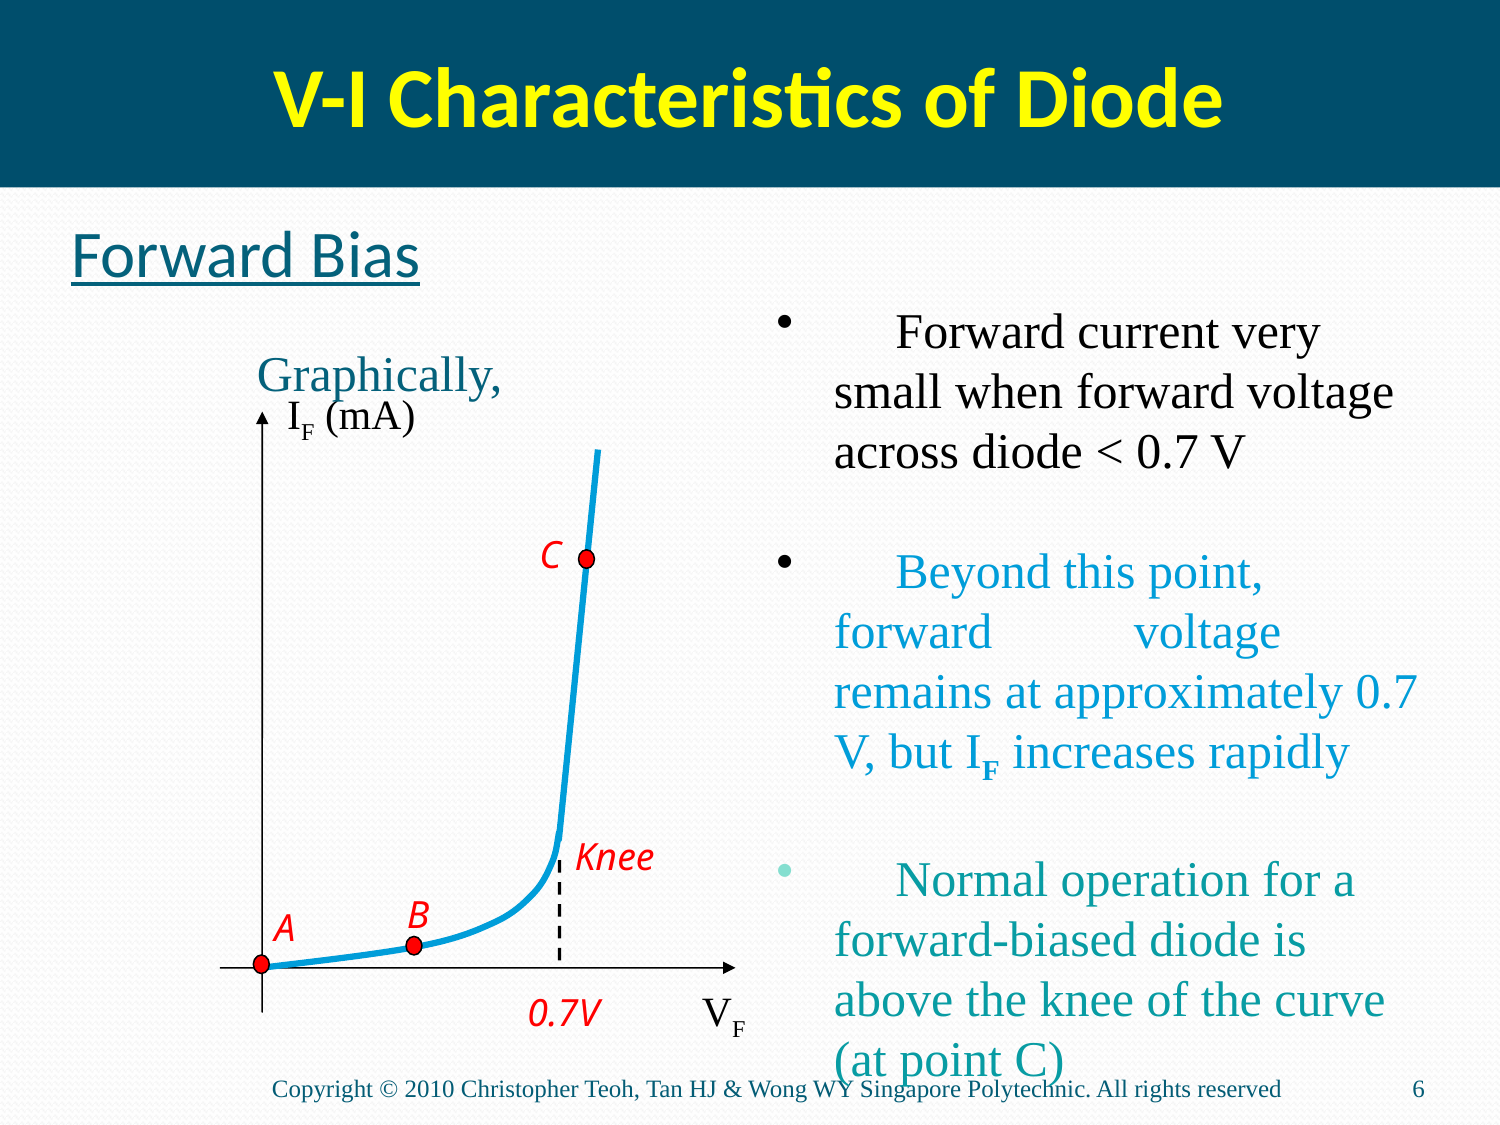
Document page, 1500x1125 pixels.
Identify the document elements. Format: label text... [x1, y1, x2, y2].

slide_number 6 [1299, 1042, 1425, 1103]
text_box Graphically, [242, 333, 632, 380]
text_box R [761, 384, 767, 1052]
text_box V-I Characteristics of Diode [0, 0, 1500, 188]
footer Copyright © 2010 Christopher Teoh, Tan HJ & Wong WY Singapore Polytechnic. All rights reserved [271, 1063, 1299, 1103]
text_box Forward current very small when forward voltage across diode < 0.7 V Beyond this point, forward voltage remains at approximately 0.7 V, but IF increases rapidly Normal operation for a forward-biased diode is above the knee of the curve (at point C) [761, 290, 1438, 1094]
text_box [219, 380, 762, 1043]
title Forward Bias [71, 188, 478, 291]
